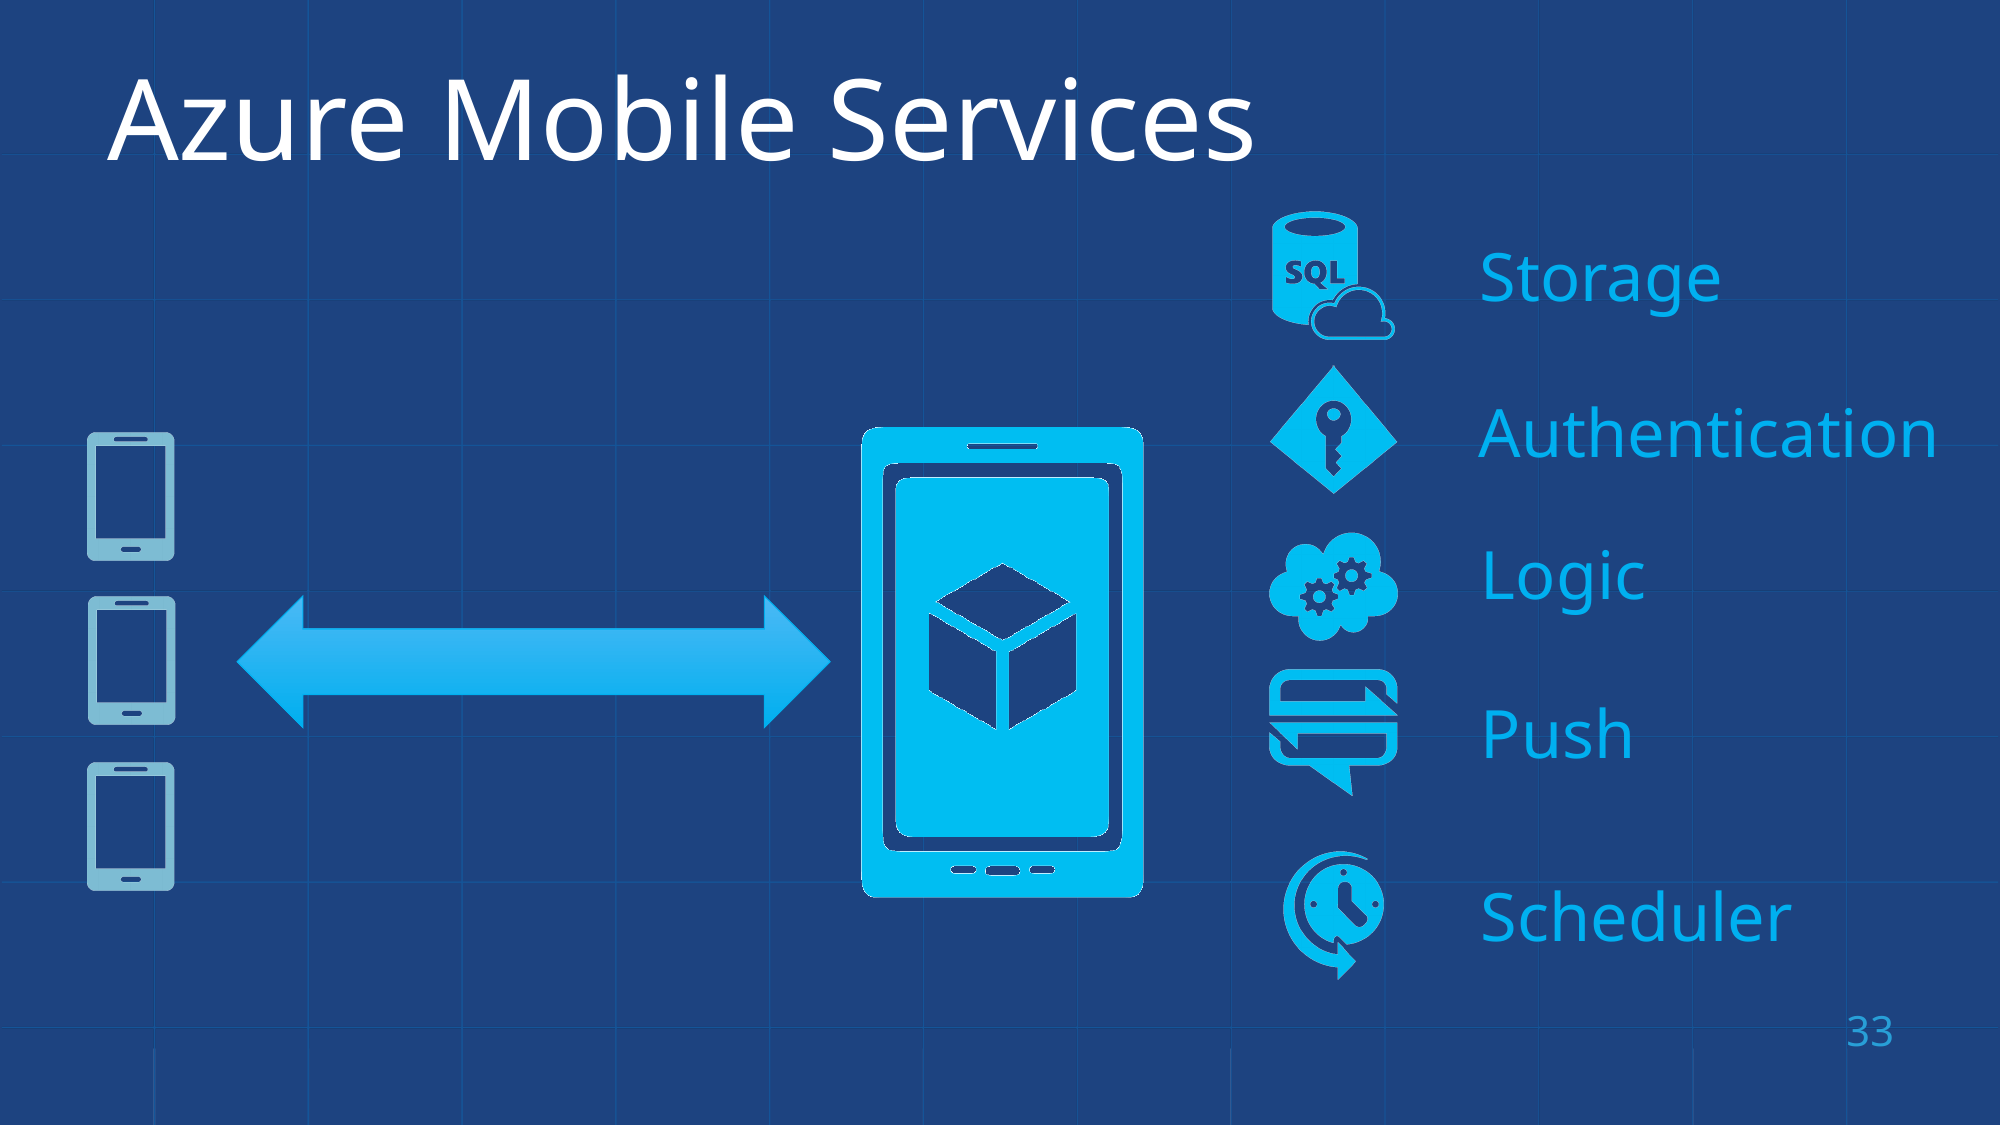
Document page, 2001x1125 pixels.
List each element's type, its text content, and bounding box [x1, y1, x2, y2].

text_box [236, 594, 766, 729]
text_box Authentication [1463, 382, 1966, 478]
text_box Push [1466, 684, 1968, 780]
text_box Scheduler [1466, 866, 1968, 962]
slide_number 33 [1459, 1003, 1910, 1064]
picture [1, 0, 1999, 1125]
text_box Logic [1466, 525, 1968, 620]
text_box Storage [1464, 227, 1967, 323]
title Azure Mobile Services [92, 56, 1910, 214]
